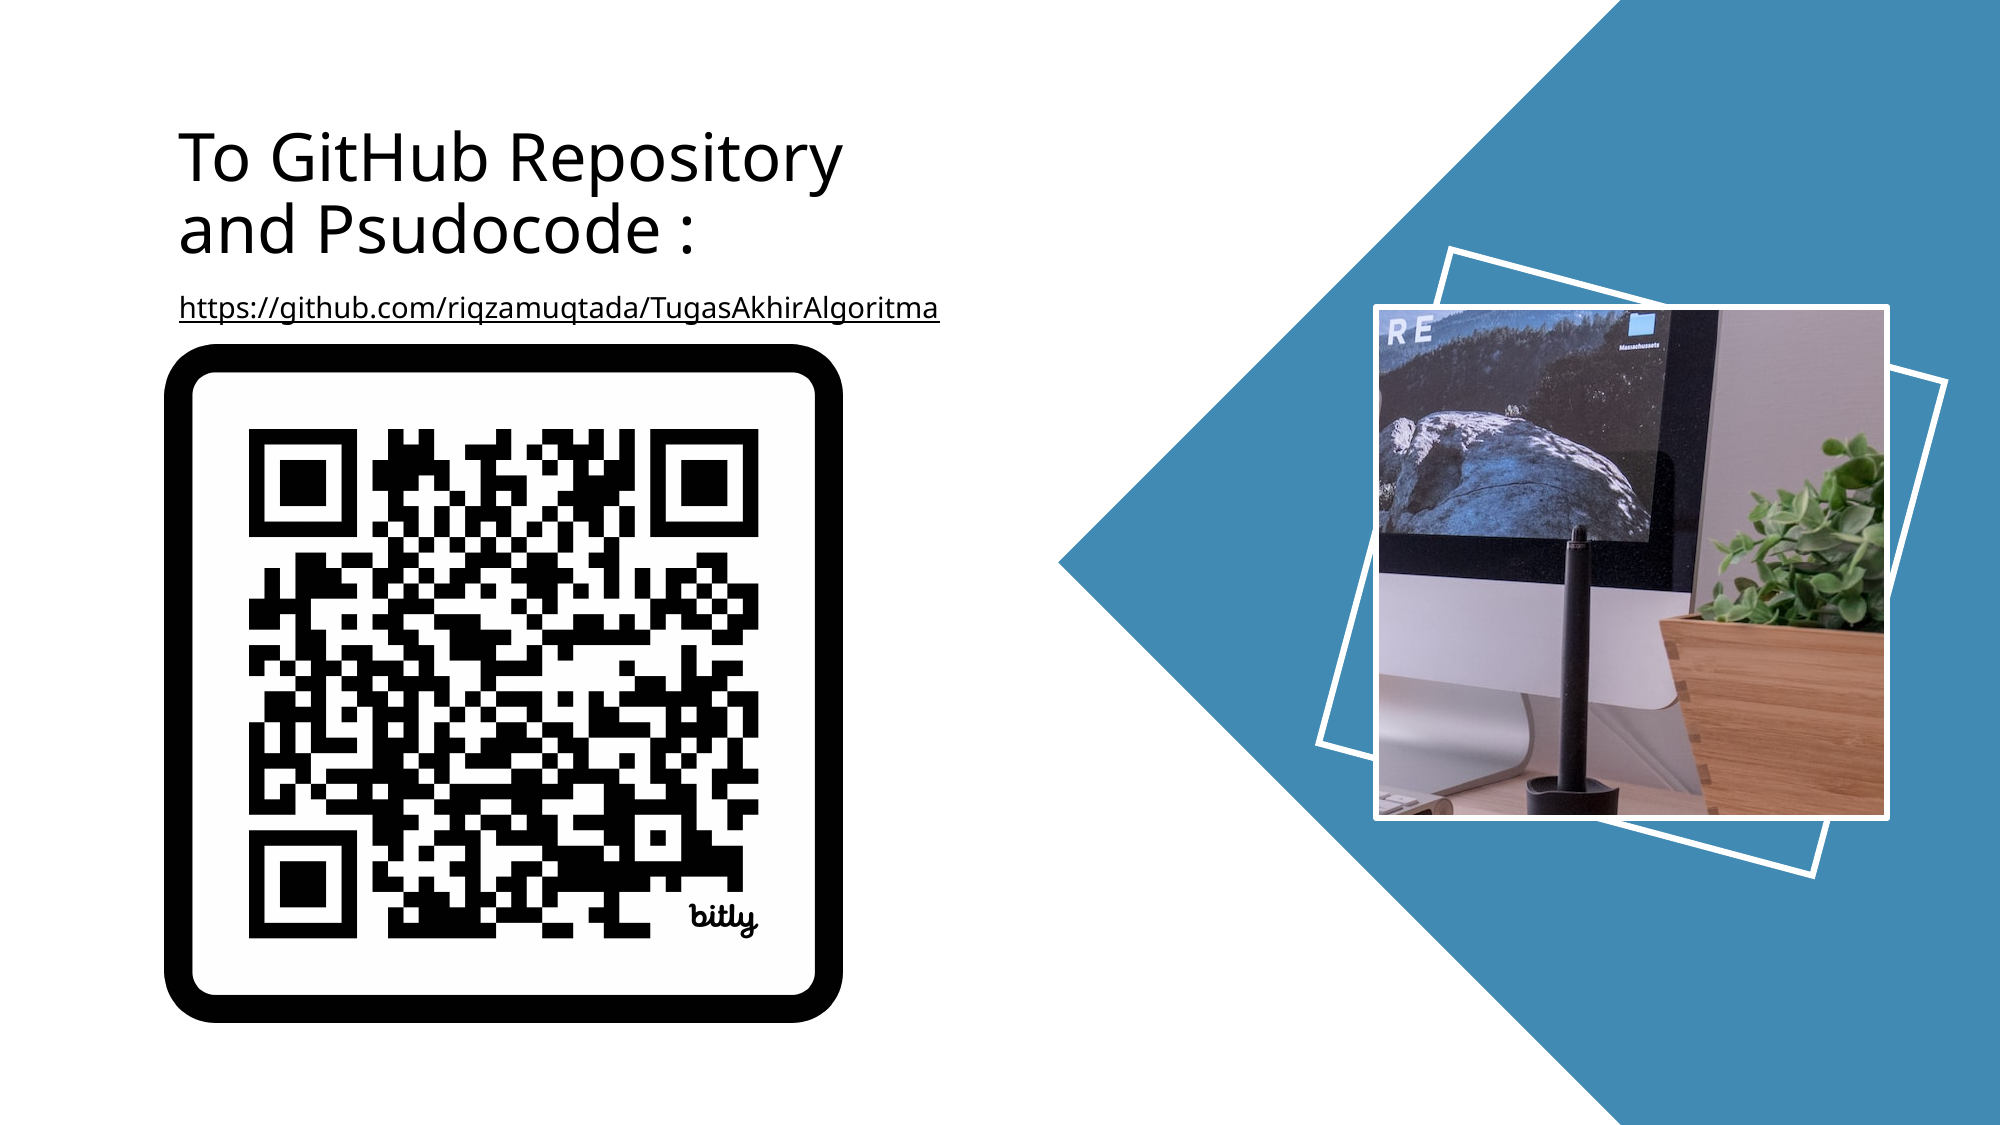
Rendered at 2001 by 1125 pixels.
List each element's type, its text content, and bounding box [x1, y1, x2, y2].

picture [163, 343, 844, 1024]
text_box [1434, 247, 1661, 304]
text_box To GitHub Repository and Psudocode : [164, 116, 932, 262]
text_box [1056, 0, 2000, 1125]
text_box [1603, 821, 1829, 878]
text_box https://github.com/riqzamuqtada/TugasAkhirAlgoritma [164, 262, 963, 345]
picture [1375, 306, 1888, 819]
text_box [1890, 365, 1947, 593]
text_box [1316, 534, 1373, 760]
